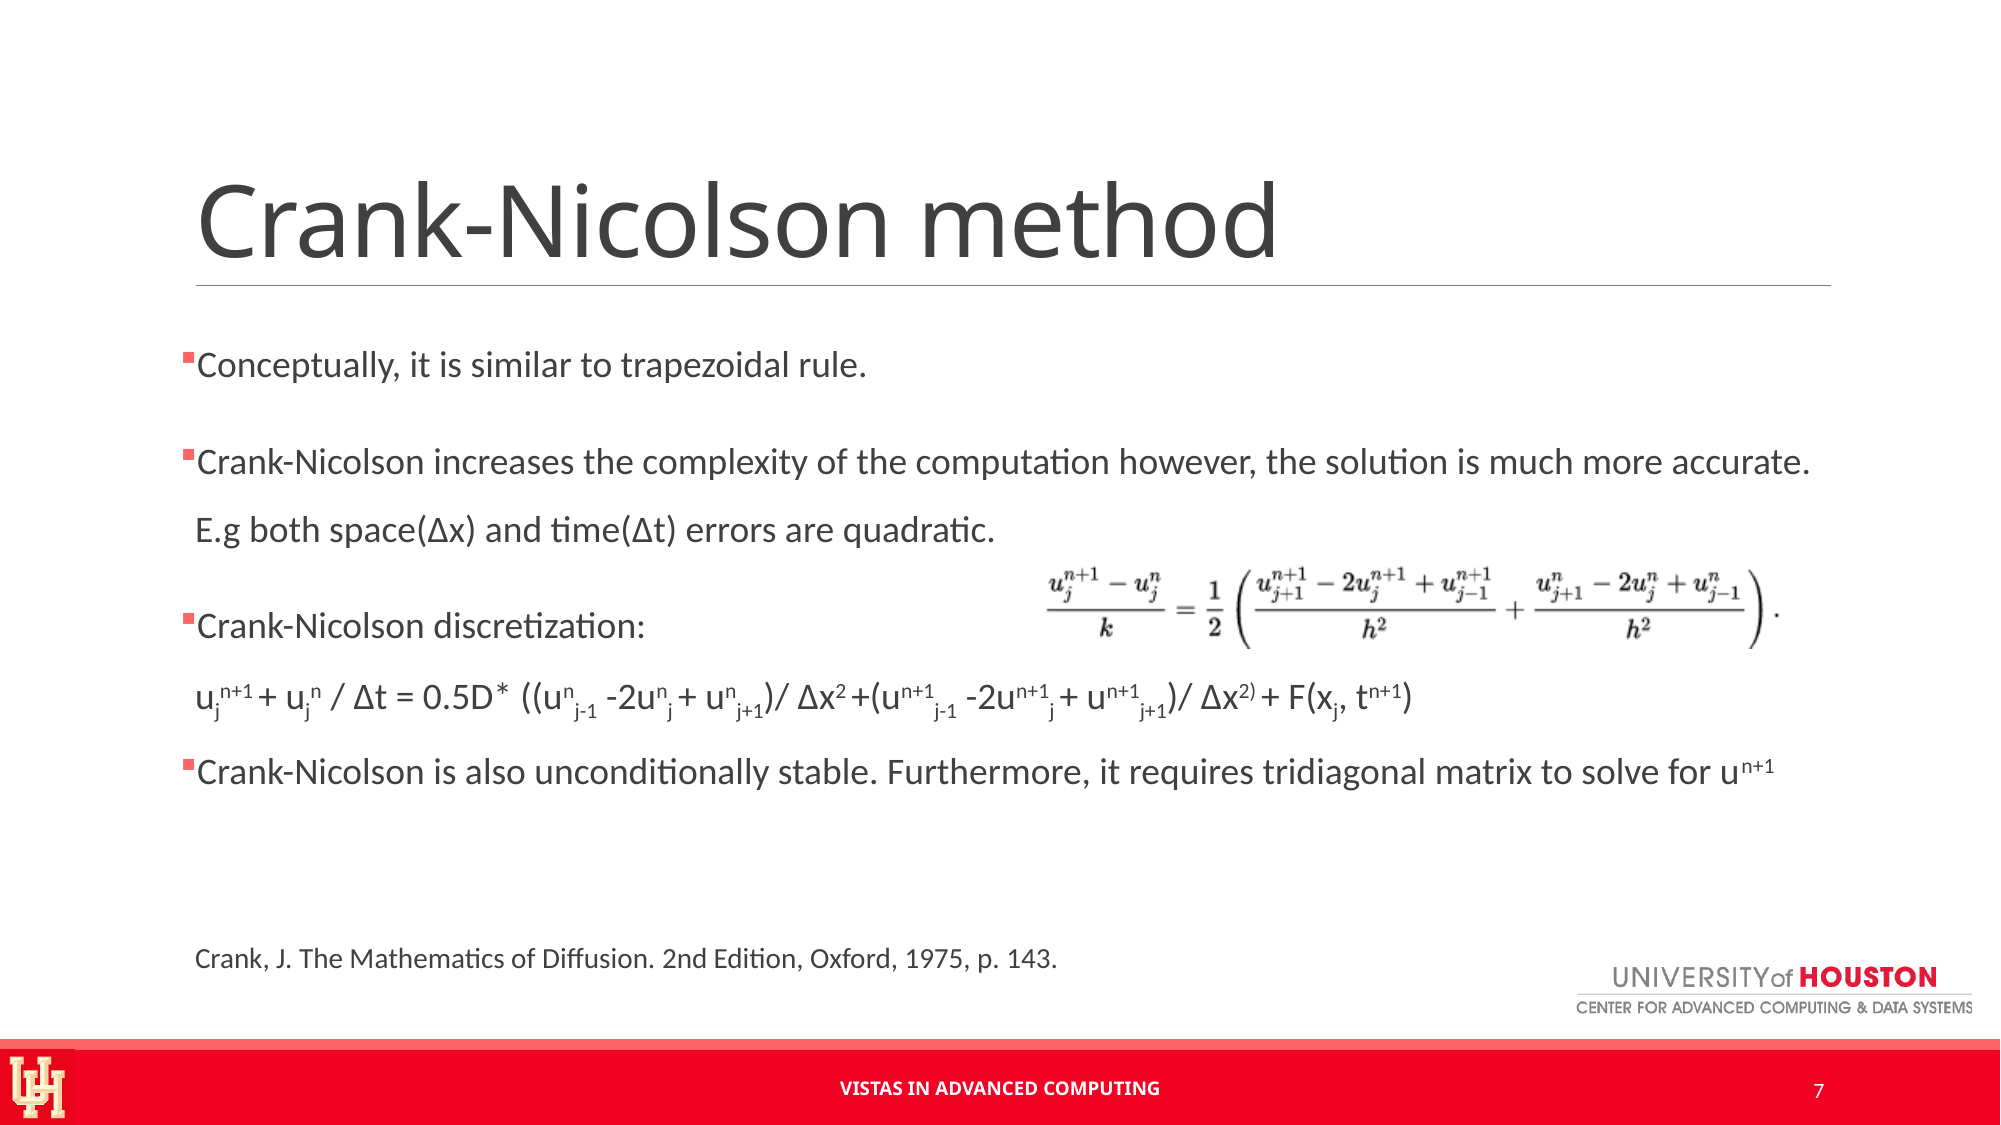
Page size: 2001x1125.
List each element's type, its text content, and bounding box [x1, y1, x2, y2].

footer Vistas in Advanced Computing [604, 1059, 1396, 1120]
list Conceptually, it is similar to trapezoidal rule. Crank-Nicolson increases the complexity of the computation however, the solution is much more accurate. E.g both space(Δx) and time(Δt) errors are quadratic. Crank-Nicolson discretization: ujn+1 + ujn / Δt = 0.5D* ((unj-1 -2unj + unj+1)/ Δx2 +(un+1j-1 -2un+1j + un+1j+1)/ Δx2) + F(xj, tn+1) Crank-Nicolson is also unconditionally stable. Furthermore, it requires tridiagonal matrix to solve for un+1 Crank, J. The Mathematics of Diffusion. 2nd Edition, Oxford, 1975, p. 143. [180, 310, 1830, 1031]
picture [1830, 958, 1972, 1020]
picture [0, 1049, 75, 1125]
slide_number 7 [1624, 1059, 1840, 1120]
picture [1004, 549, 1790, 649]
title Crank-Nicolson method [180, 47, 1830, 285]
